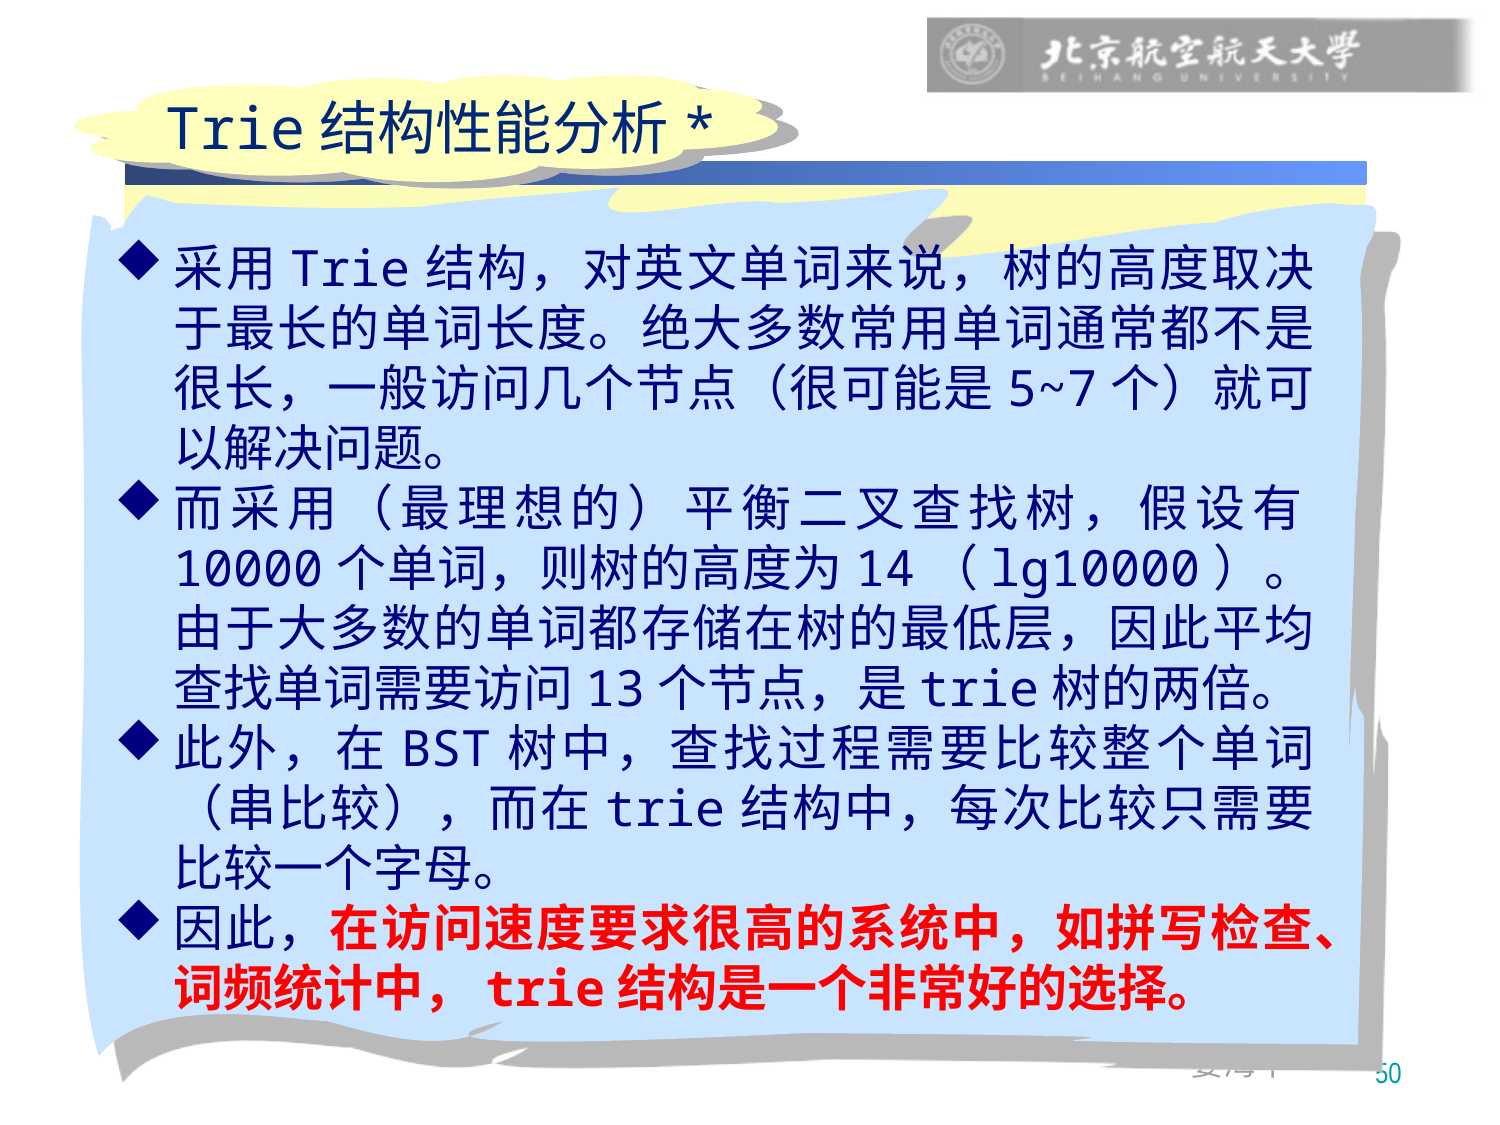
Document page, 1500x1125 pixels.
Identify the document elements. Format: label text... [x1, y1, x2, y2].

picture [927, 0, 1500, 102]
slide_number 50 [1103, 1021, 1417, 1098]
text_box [74, 74, 904, 159]
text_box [64, 160, 1385, 1059]
